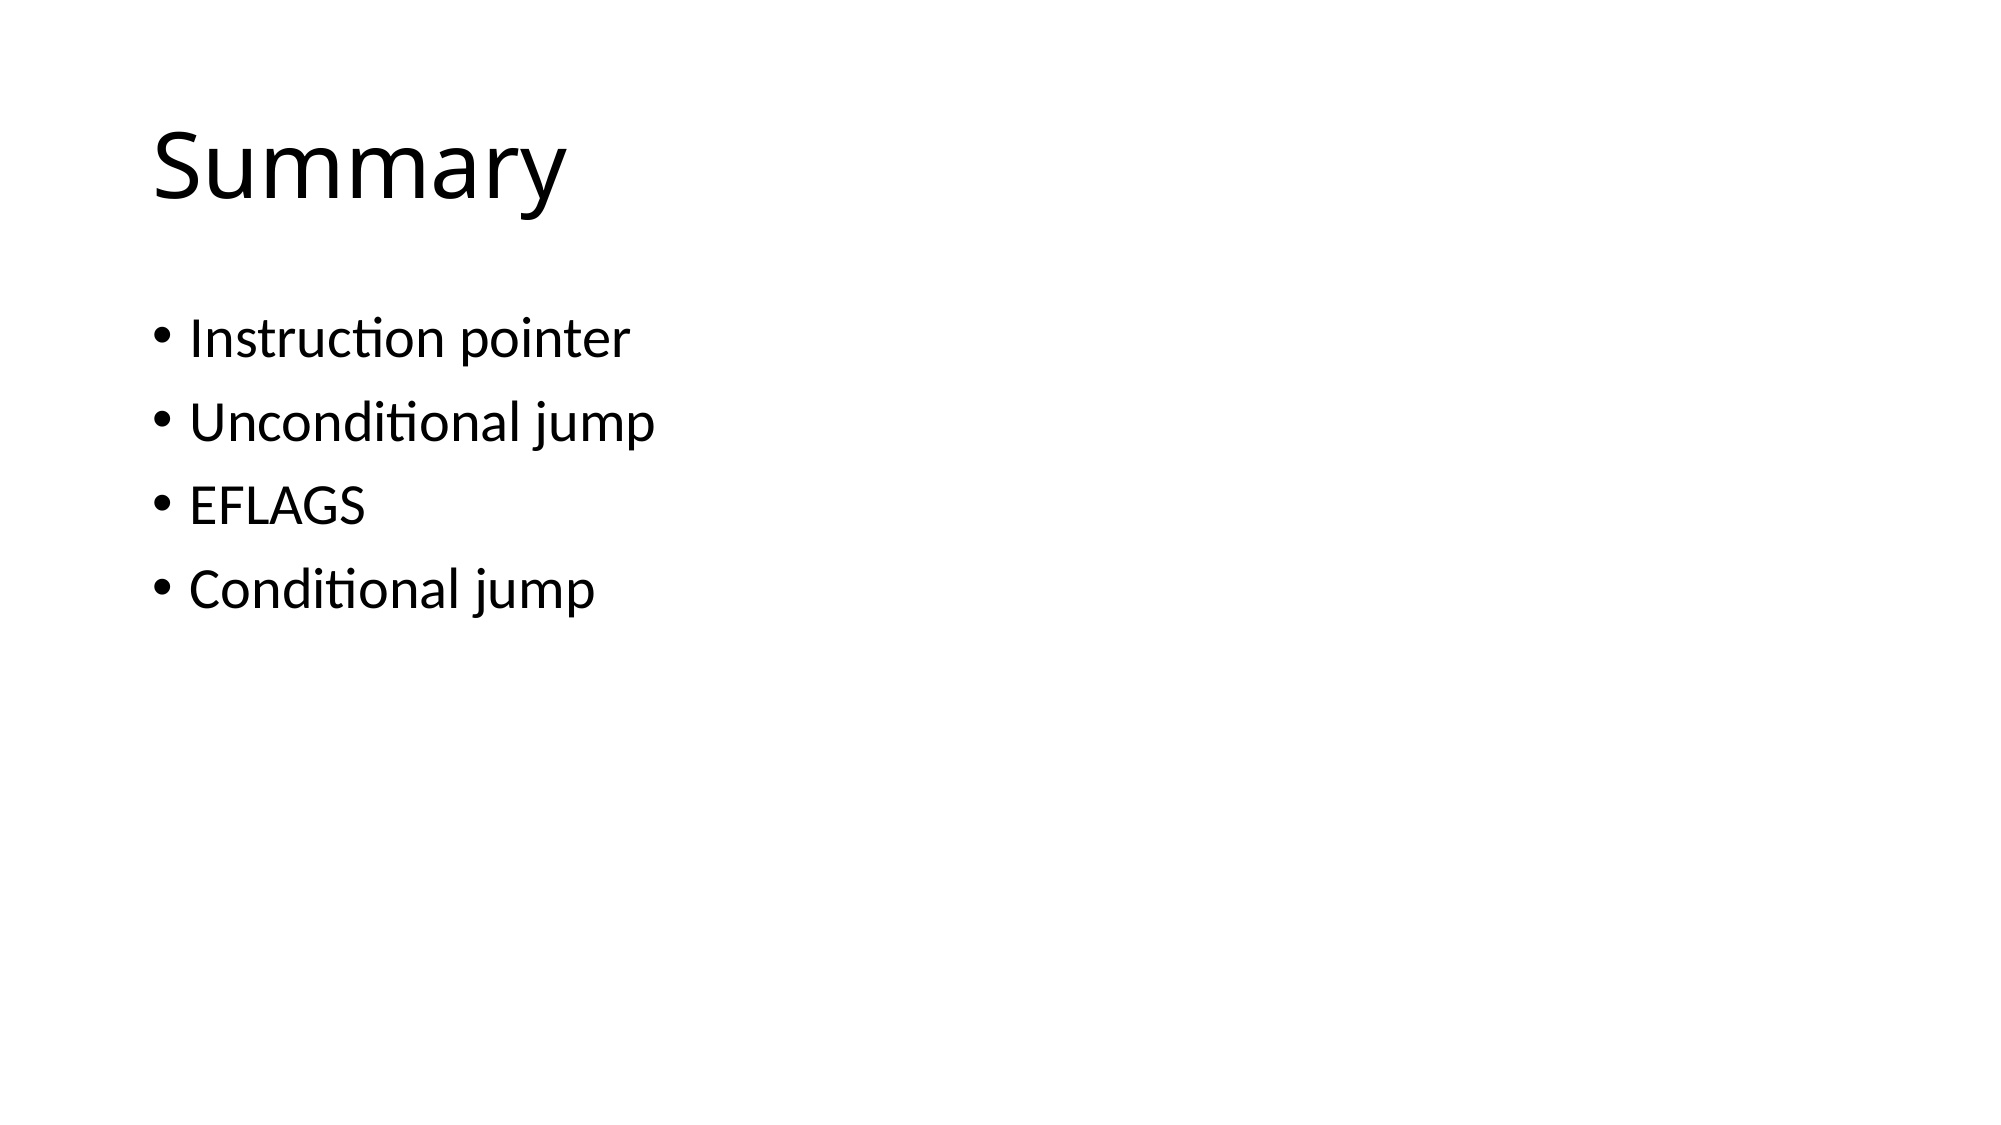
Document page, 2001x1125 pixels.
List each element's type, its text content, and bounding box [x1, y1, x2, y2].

list Instruction pointer Unconditional jump EFLAGS Conditional jump [137, 299, 1863, 1014]
title Summary [137, 59, 1863, 278]
